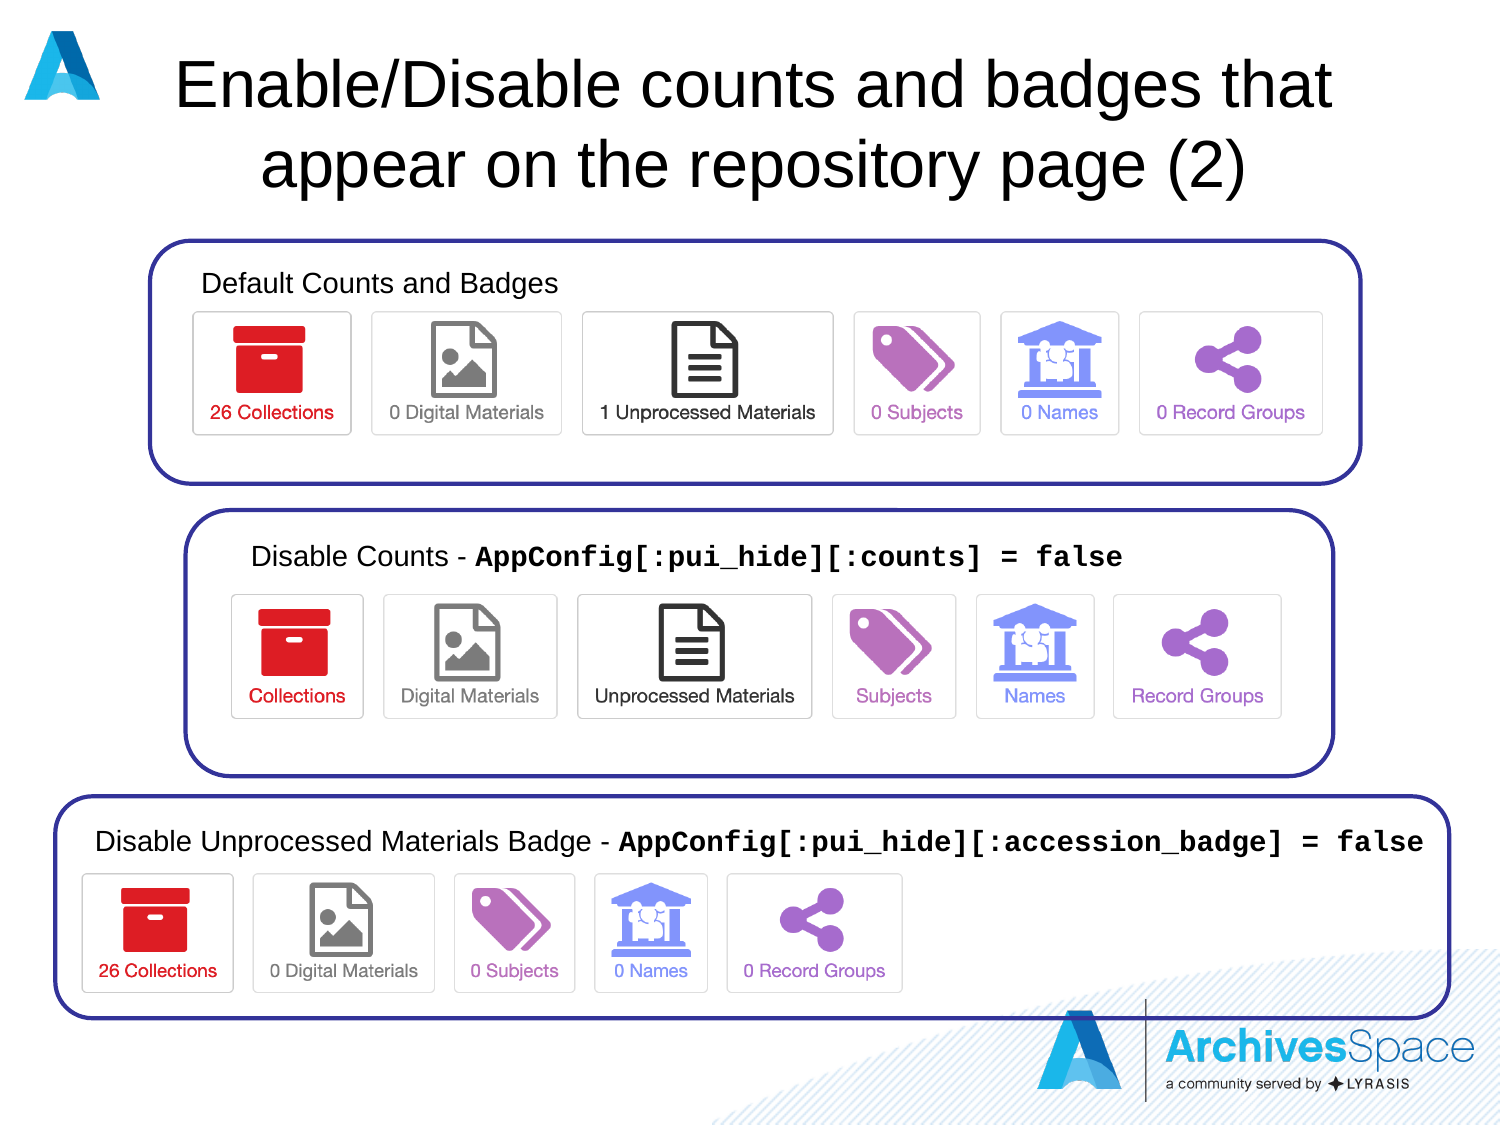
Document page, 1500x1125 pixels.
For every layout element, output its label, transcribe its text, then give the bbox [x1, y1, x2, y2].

picture [712, 949, 1500, 1125]
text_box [149, 240, 1361, 484]
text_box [185, 509, 1334, 777]
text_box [55, 796, 1450, 1019]
picture [24, 31, 75, 100]
title Enable/Disable counts and badges that appear on the repository page (2) [75, 27, 1425, 215]
